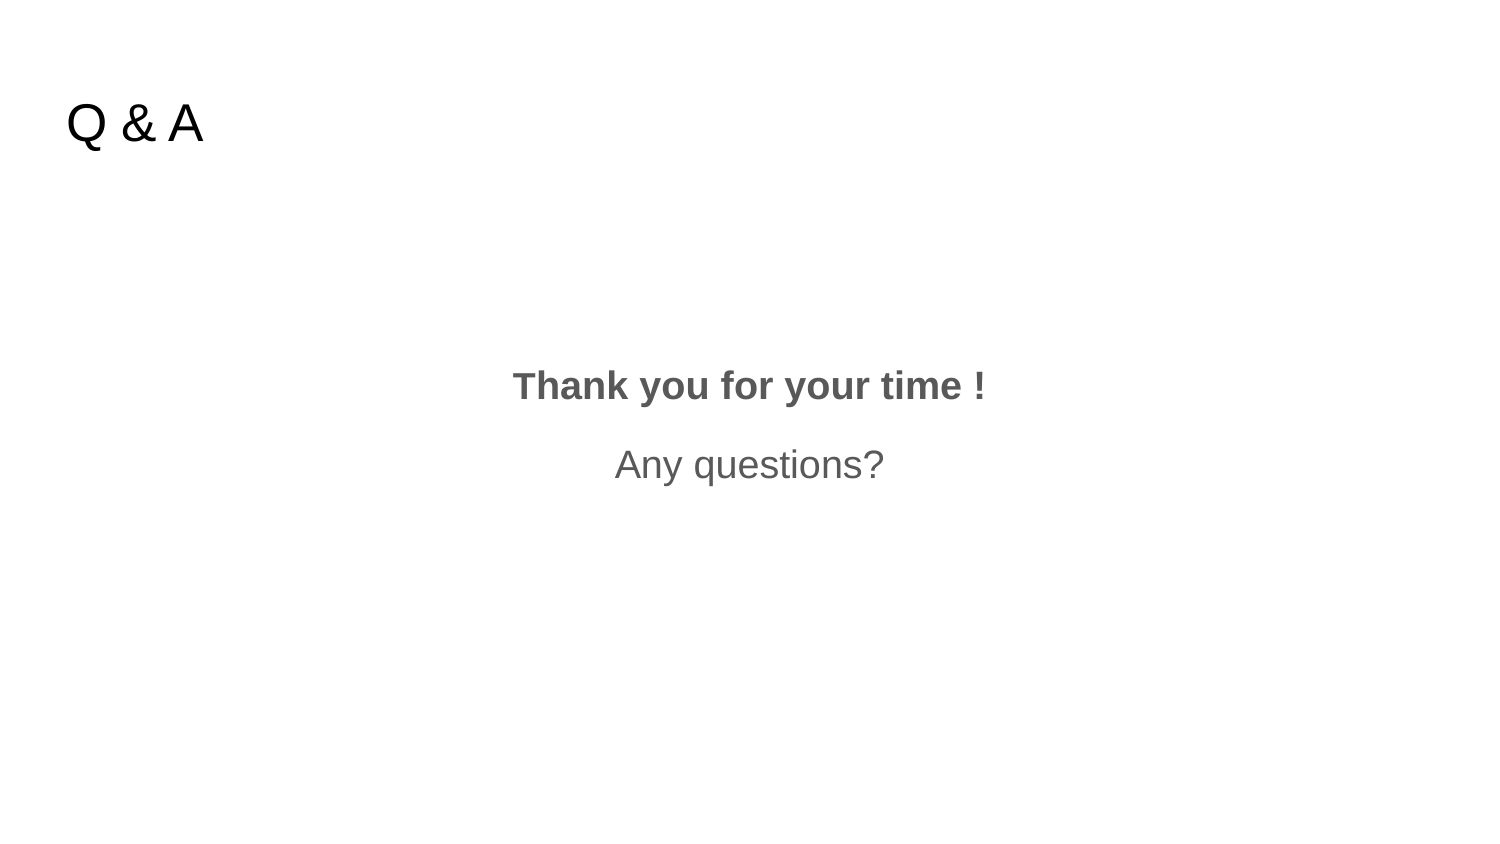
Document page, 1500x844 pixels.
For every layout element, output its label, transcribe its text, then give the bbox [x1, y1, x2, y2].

list Thank you for your time ! Any questions? [51, 337, 1449, 507]
title Q & A [51, 72, 1449, 167]
